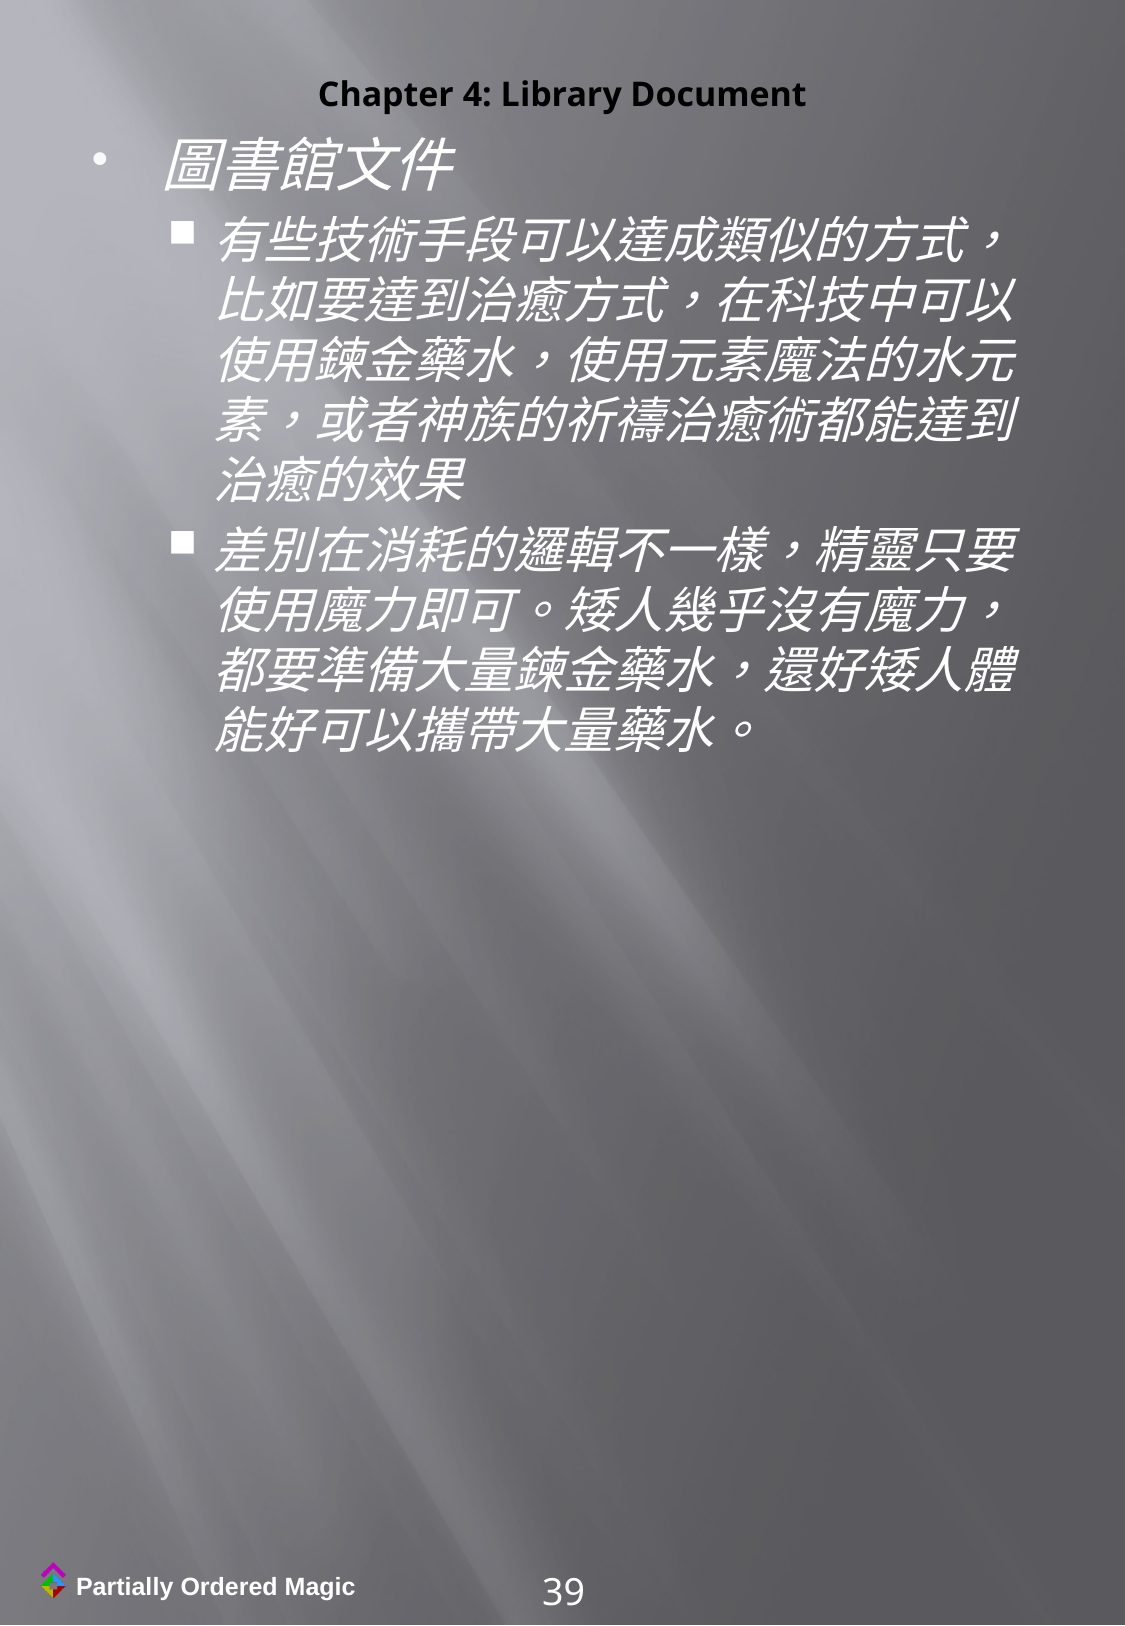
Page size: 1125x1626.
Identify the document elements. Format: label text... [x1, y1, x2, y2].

title Chapter 4: Library Document [56, 65, 1069, 121]
list 圖書館文件 有些技術手段可以達成類似的方式，比如要達到治癒方式，在科技中可以使用鍊金藥水，使用元素魔法的水元素，或者神族的祈禱治癒術都能達到治癒的效果 差別在消耗的邏輯不一樣，精靈只要使用魔力即可。矮人幾乎沒有魔力，都要準備大量鍊金藥水，還好矮人體能好可以攜帶大量藥水。 [56, 121, 1069, 1495]
picture [35, 1562, 71, 1598]
